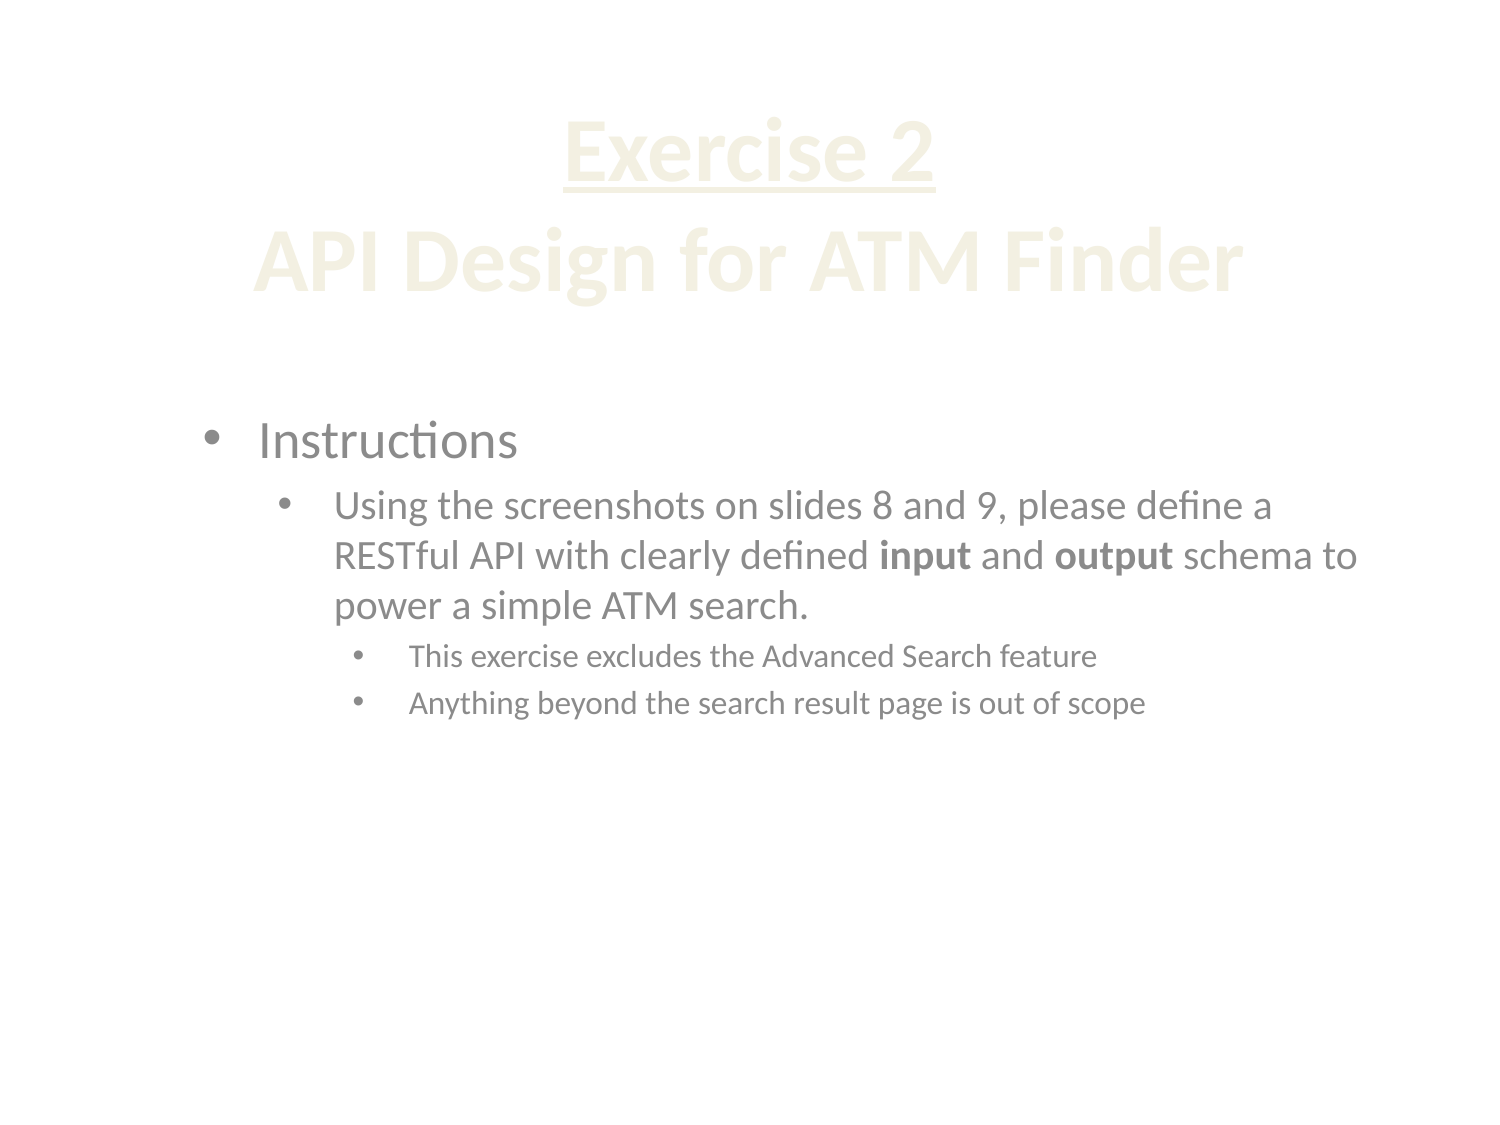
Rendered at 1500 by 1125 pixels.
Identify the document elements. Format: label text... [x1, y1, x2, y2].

title Exercise 2 API Design for ATM Finder [112, 65, 1388, 334]
subtitle Instructions Using the screenshots on slides 8 and 9, please define a RESTful API with clearly defined input and output schema to power a simple ATM search. This exercise excludes the Advanced Search feature Anything beyond the search result page is out of scope [112, 396, 1388, 1011]
